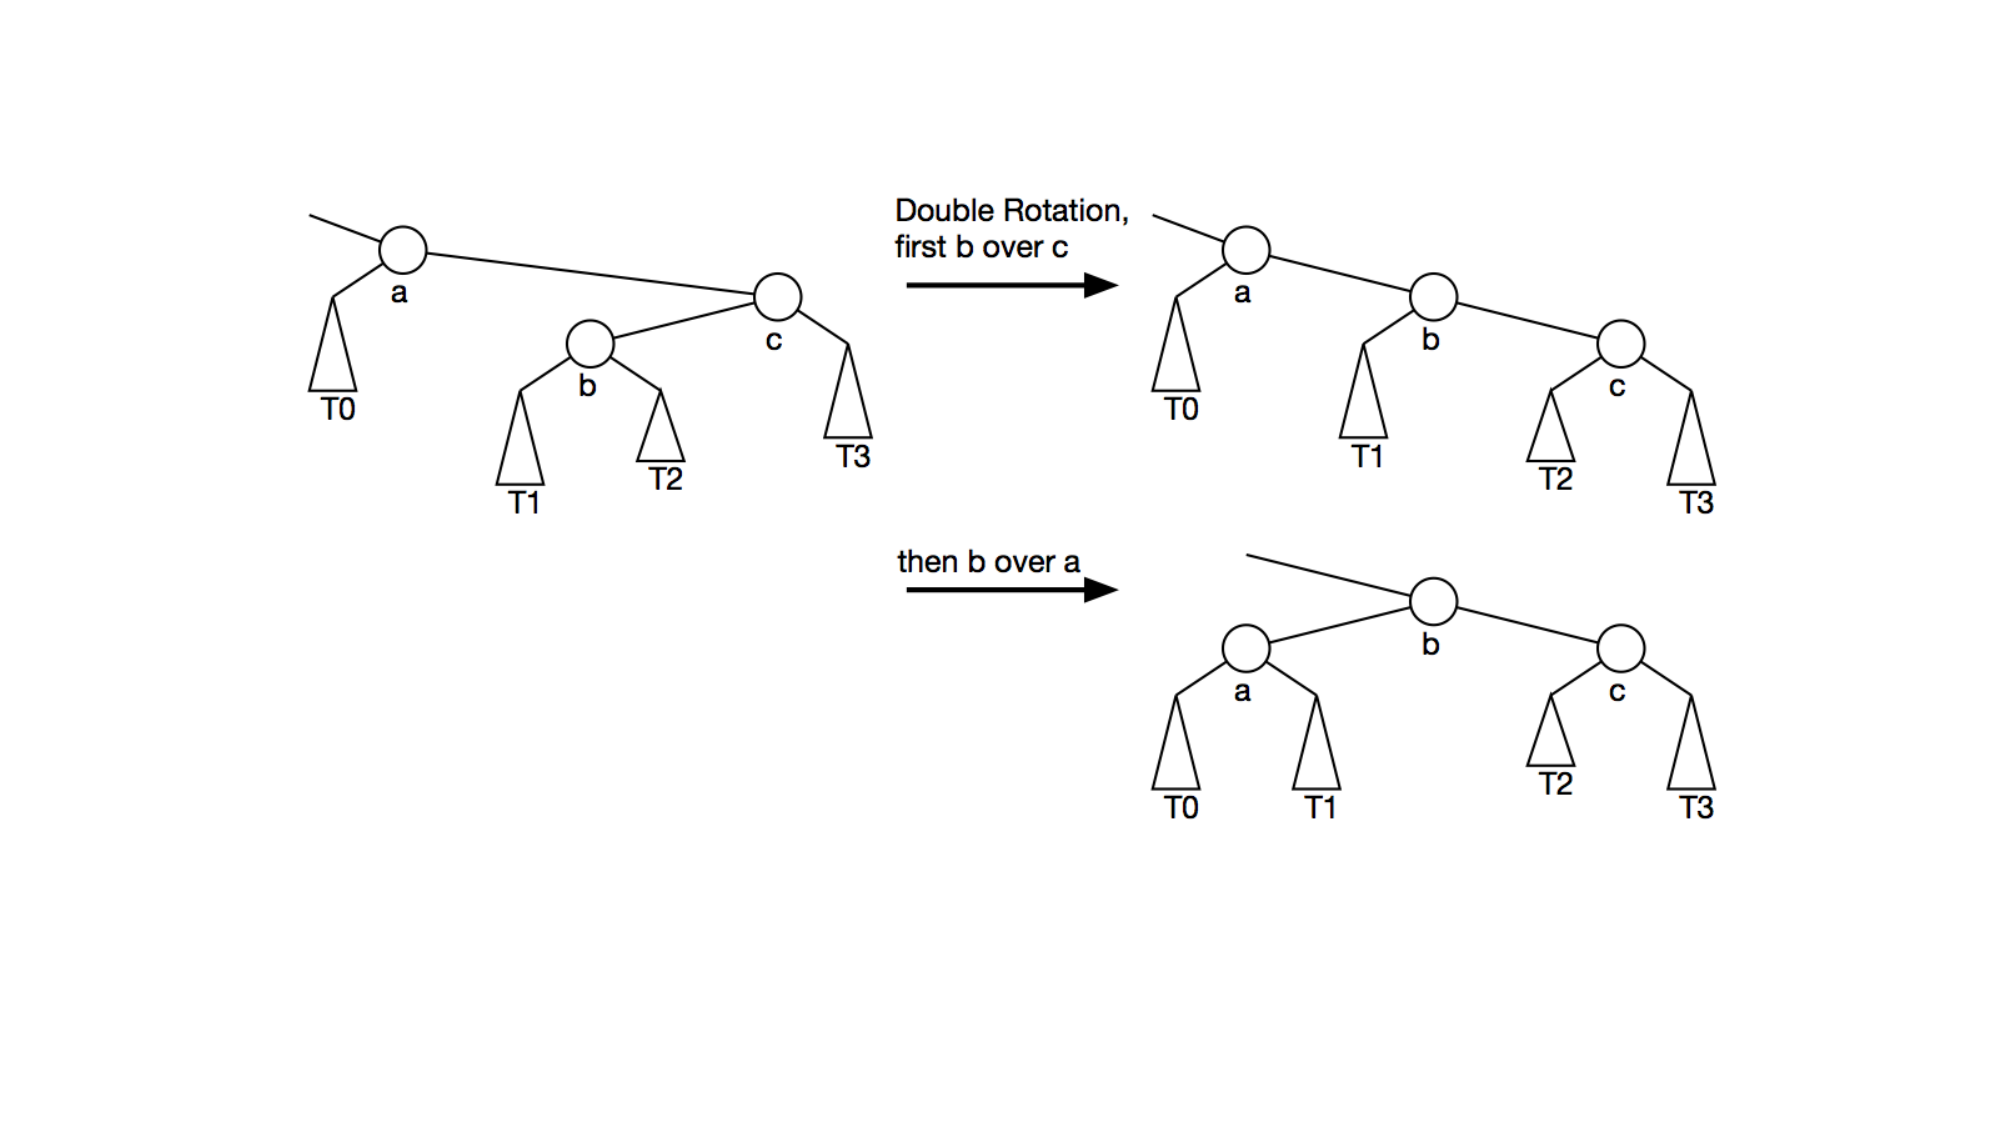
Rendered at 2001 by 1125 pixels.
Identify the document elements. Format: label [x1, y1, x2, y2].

picture [285, 180, 1739, 837]
